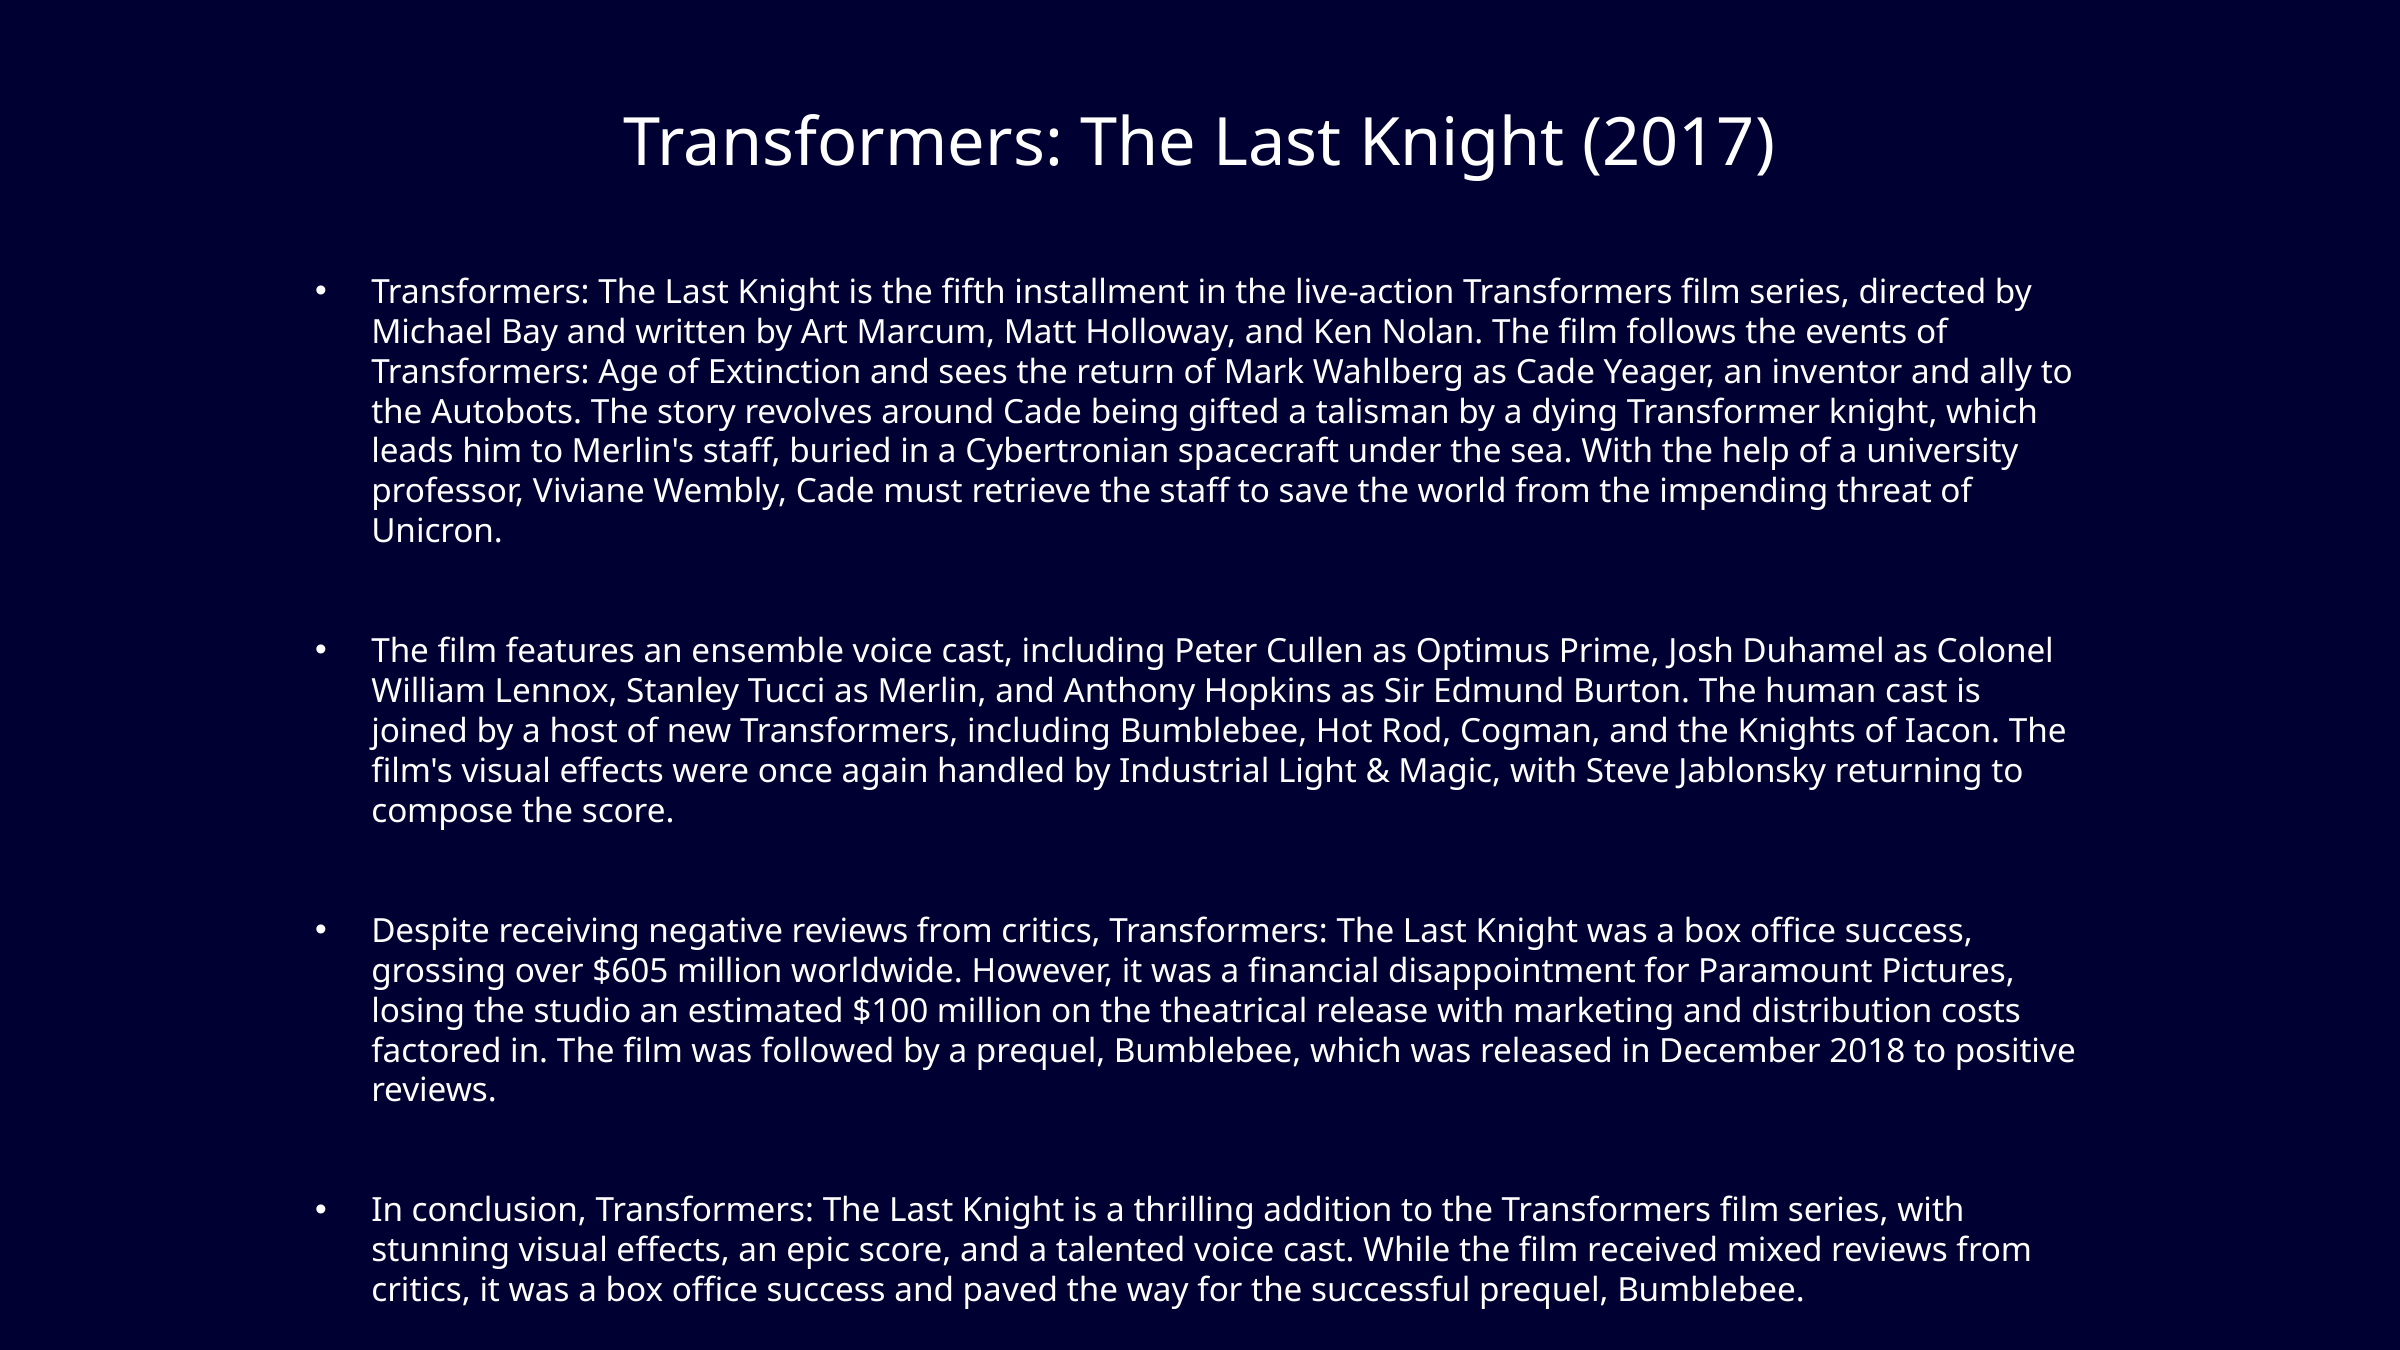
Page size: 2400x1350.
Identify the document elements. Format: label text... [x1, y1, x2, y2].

list Transformers: The Last Knight is the fifth installment in the live-action Transformers film series, directed by Michael Bay and written by Art Marcum, Matt Holloway, and Ken Nolan. The film follows the events of Transformers: Age of Extinction and sees the return of Mark Wahlberg as Cade Yeager, an inventor and ally to the Autobots. The story revolves around Cade being gifted a talisman by a dying Transformer knight, which leads him to Merlin's staff, buried in a Cybertronian spacecraft under the sea. With the help of a university professor, Viviane Wembly, Cade must retrieve the staff to save the world from the impending threat of Unicron. The film features an ensemble voice cast, including Peter Cullen as Optimus Prime, Josh Duhamel as Colonel William Lennox, Stanley Tucci as Merlin, and Anthony Hopkins as Sir Edmund Burton. The human cast is joined by a host of new Transformers, including Bumblebee, Hot Rod, Cogman, and the Knights of Iacon. The film's visual effects were once again handled by Industrial Light & Magic, with Steve Jablonsky returning to compose the score. Despite receiving negative reviews from critics, Transformers: The Last Knight was a box office success, grossing over $605 million worldwide. However, it was a financial disappointment for Paramount Pictures, losing the studio an estimated $100 million on the theatrical release with marketing and distribution costs factored in. The film was followed by a prequel, Bumblebee, which was released in December 2018 to positive reviews. In conclusion, Transformers: The Last Knight is a thrilling addition to the Transformers film series, with stunning visual effects, an epic score, and a talented voice cast. While the film received mixed reviews from critics, it was a box office success and paved the way for the successful prequel, Bumblebee. [300, 262, 2100, 1005]
title Transformers: The Last Knight (2017) [300, 45, 2100, 233]
